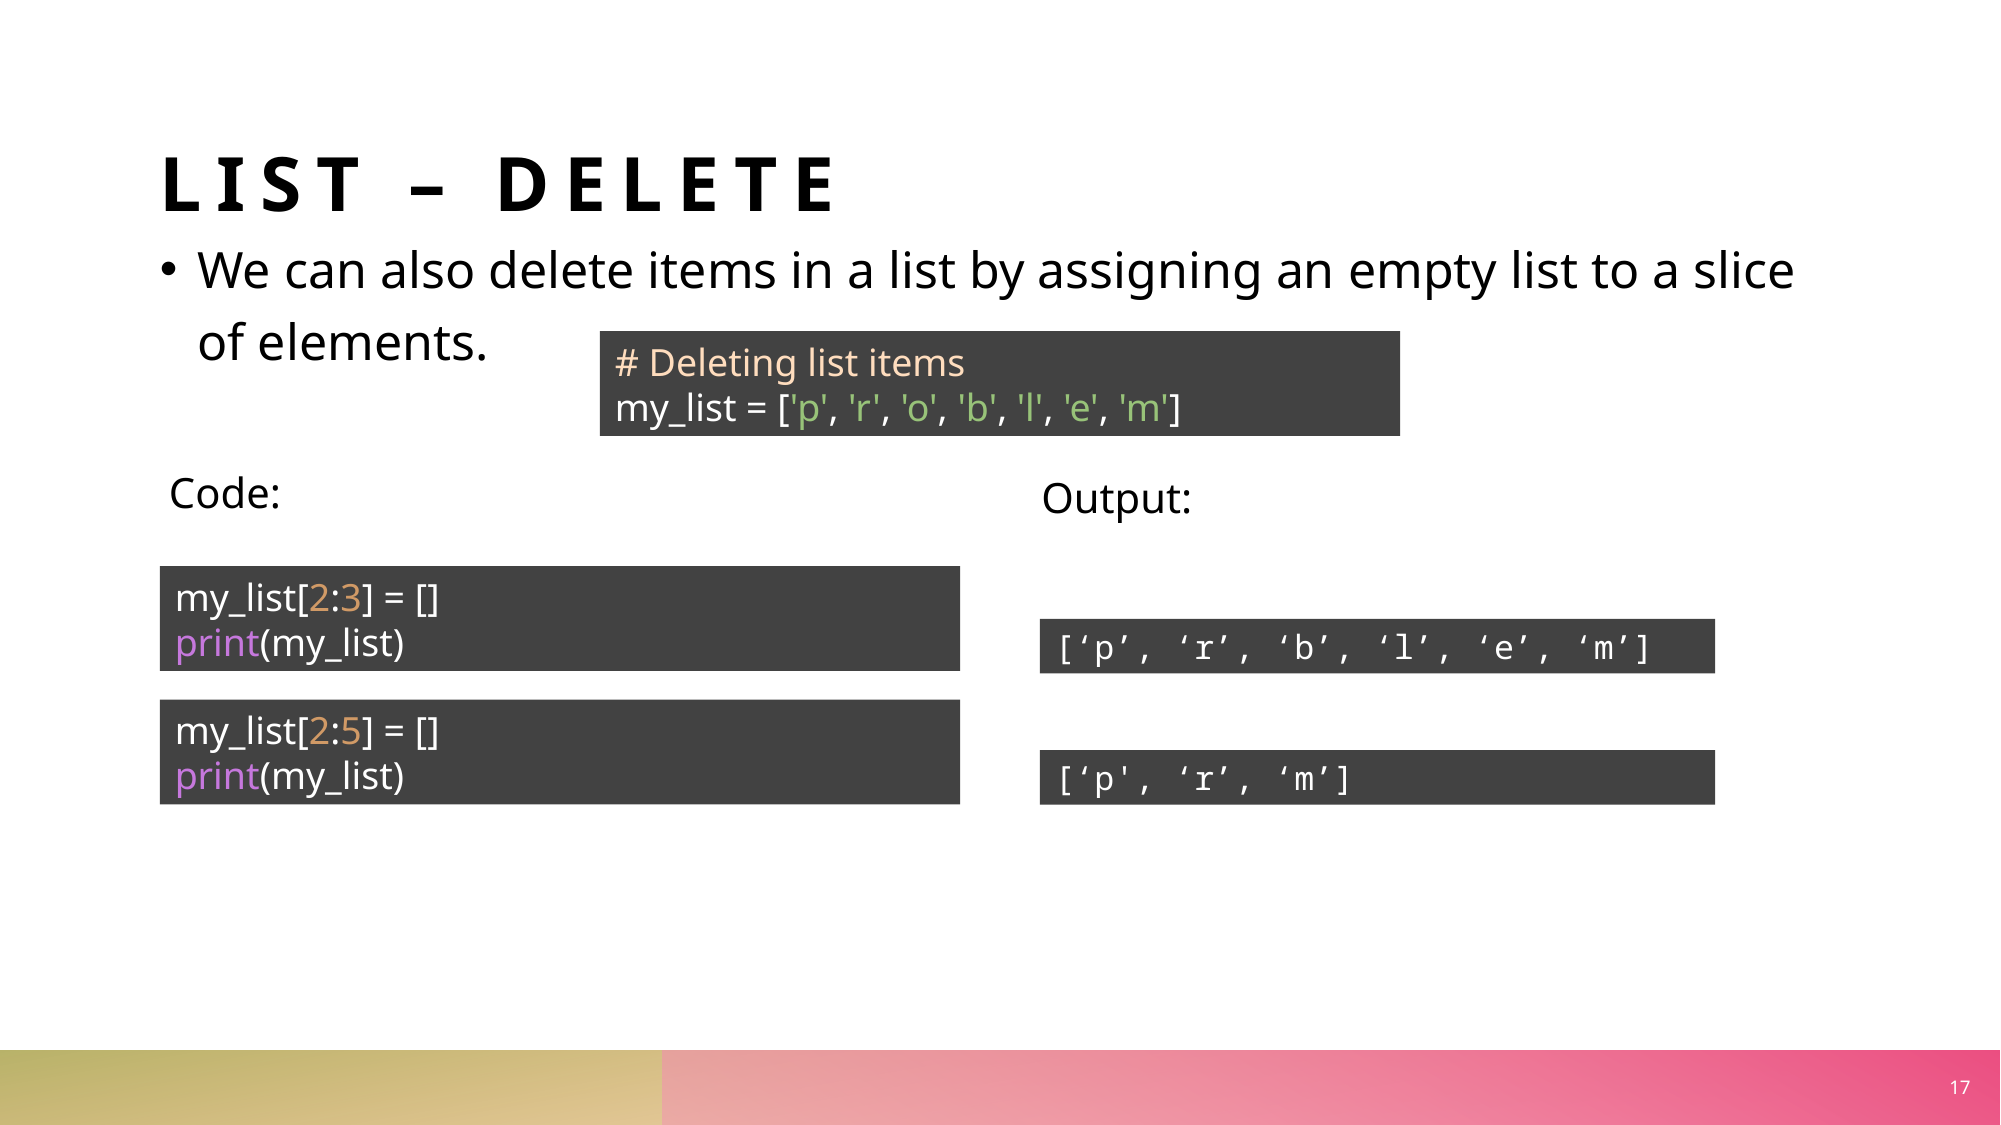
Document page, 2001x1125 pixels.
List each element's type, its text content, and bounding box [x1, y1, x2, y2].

slide_number 17 [1913, 1051, 1986, 1125]
list We can also delete items in a list by assigning an empty list to a slice of elements. [159, 227, 1840, 996]
text_box [‘p’, ‘r’, ‘b’, ‘l’, ‘e’, ‘m’] [1039, 618, 1716, 674]
text_box LIST – delete [159, 128, 1840, 227]
text_box my_list[2:5] = [] print(my_list) [159, 699, 961, 805]
text_box Code: [154, 459, 296, 524]
text_box Output: [1026, 464, 1208, 529]
text_box my_list[2:3] = [] print(my_list) [159, 566, 961, 671]
text_box [‘p', ‘r’, ‘m’] [1039, 750, 1716, 805]
text_box # Deleting list items my_list = ['p', 'r', 'o', 'b', 'l', 'e', 'm'] [599, 331, 1401, 436]
